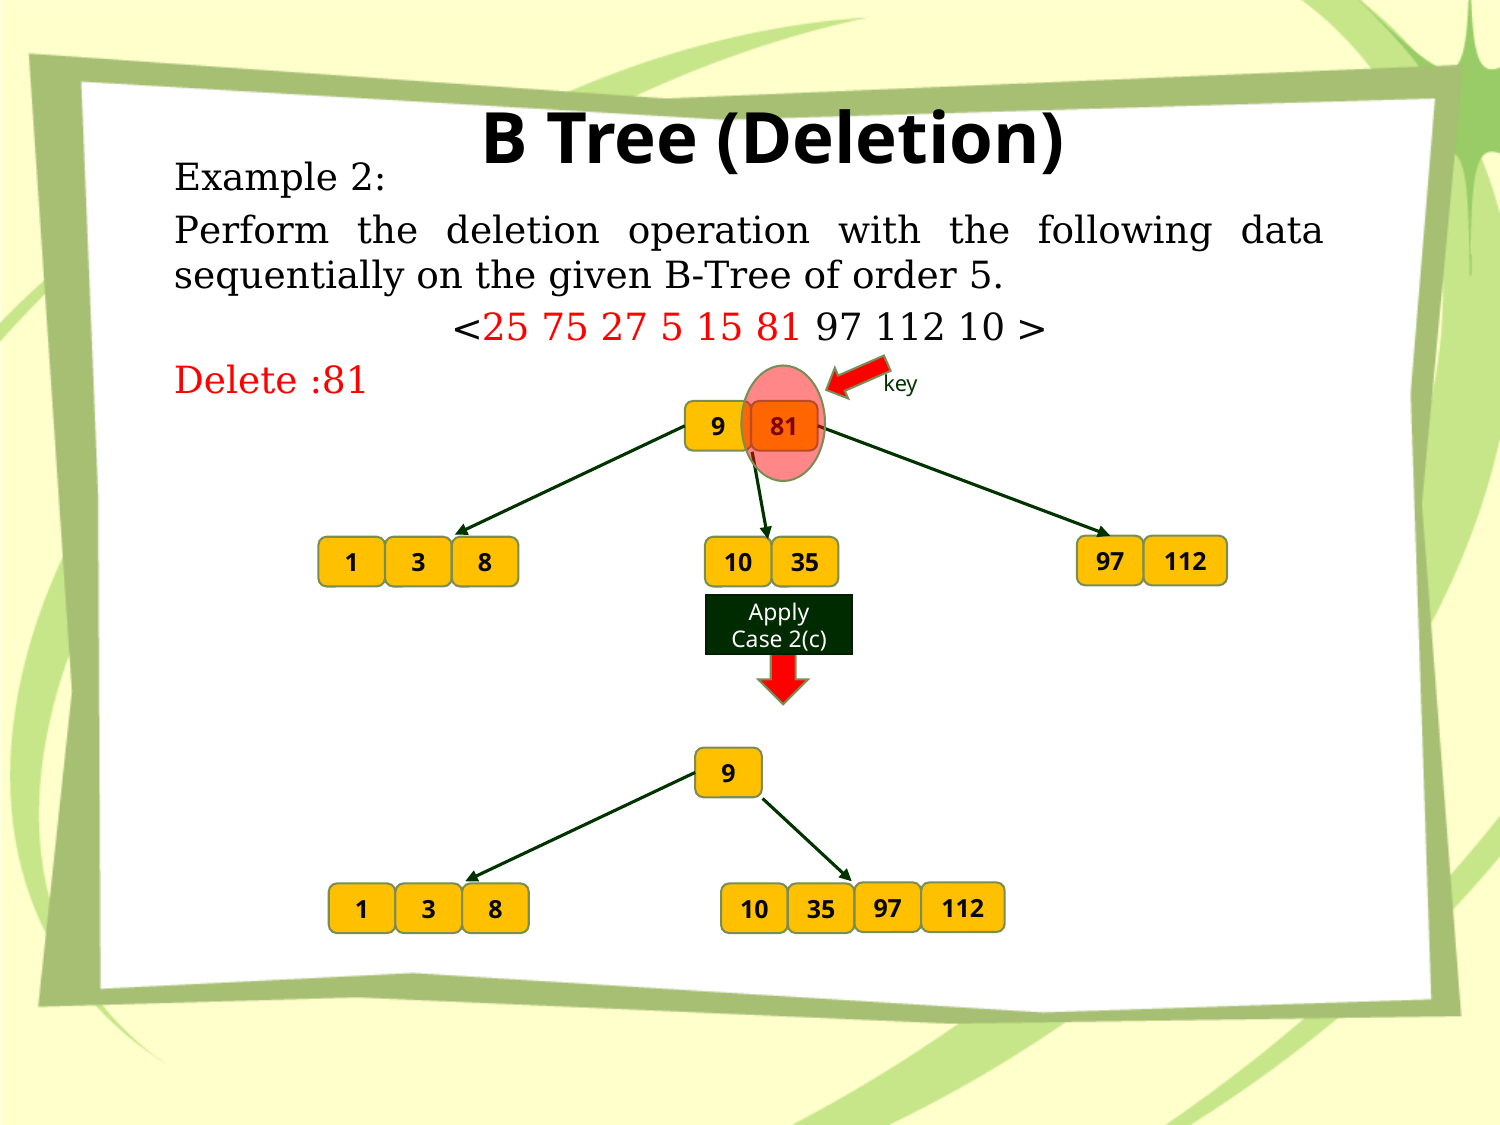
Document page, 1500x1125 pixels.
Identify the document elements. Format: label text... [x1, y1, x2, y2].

text_box Example 2: Perform the deletion operation with the following data sequentially on the given B-Tree of order 5. <25 75 27 5 15 81 97 112 10 > Delete :81 [158, 145, 1341, 425]
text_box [318, 359, 1228, 587]
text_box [328, 747, 1005, 934]
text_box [706, 594, 852, 705]
title B Tree (Deletion) [97, 76, 1448, 194]
picture [0, 0, 1500, 1125]
